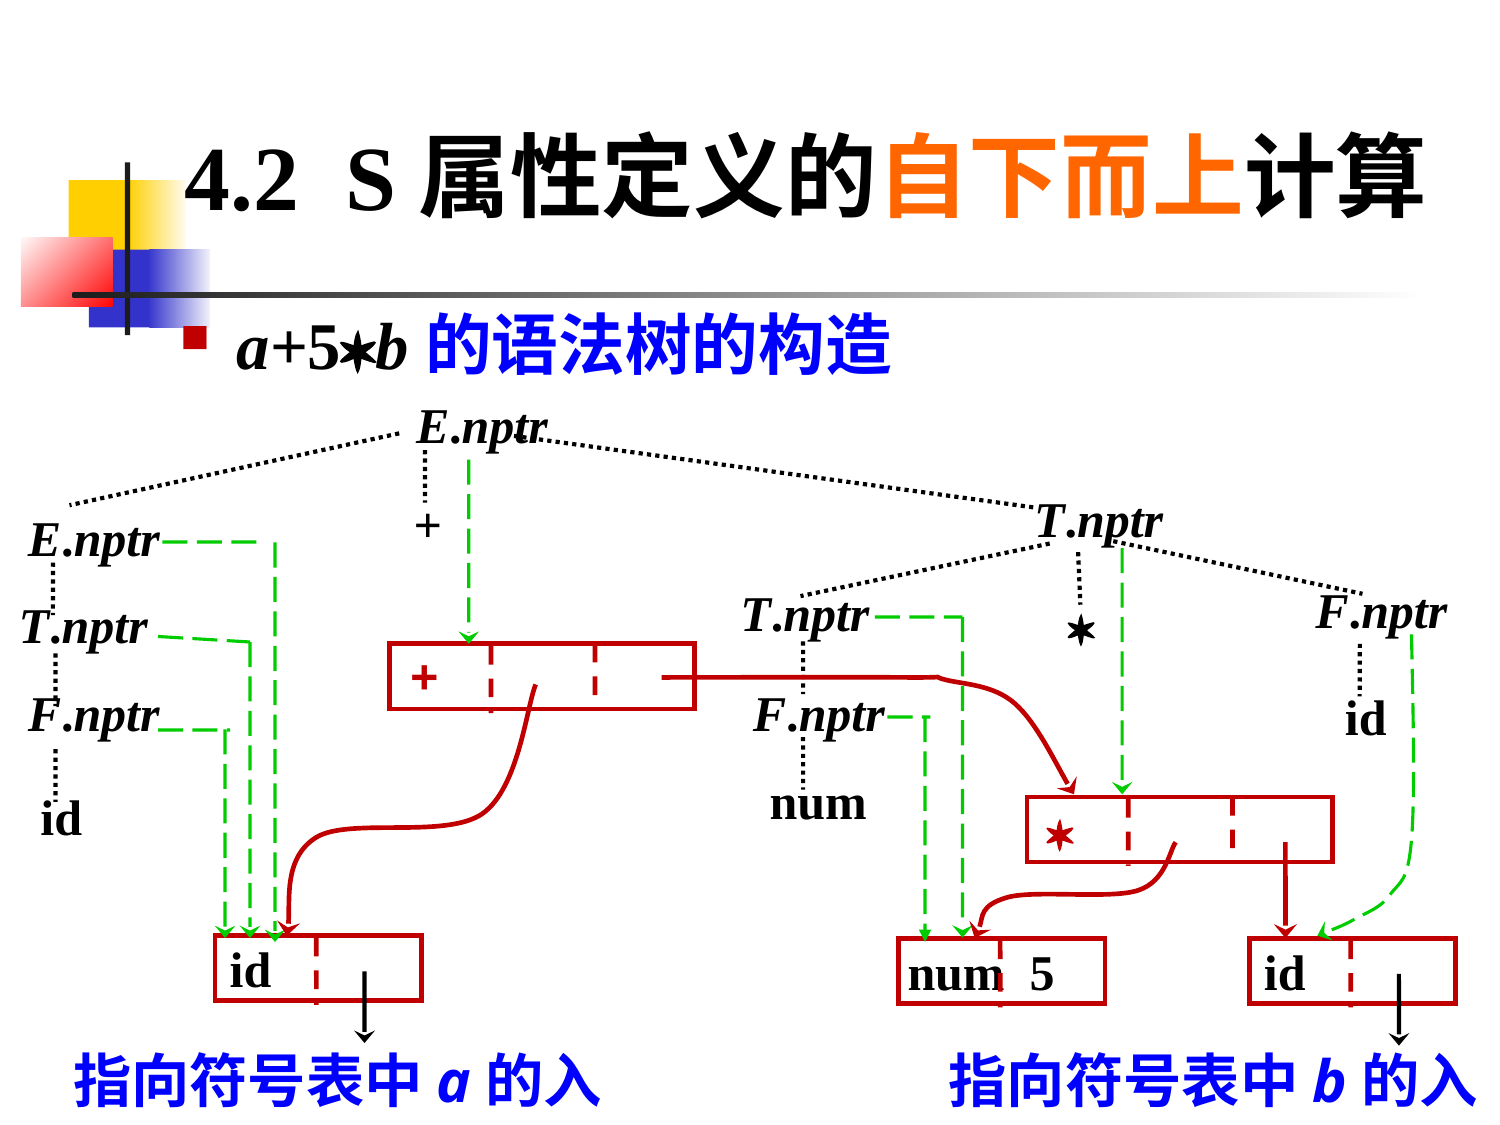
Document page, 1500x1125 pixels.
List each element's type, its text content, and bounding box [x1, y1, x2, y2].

list a+5b的语法树的构造 [165, 295, 939, 386]
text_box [15, 391, 1500, 1125]
text_box 4.2 S属性定义的自下而上计算 [118, 48, 1494, 236]
